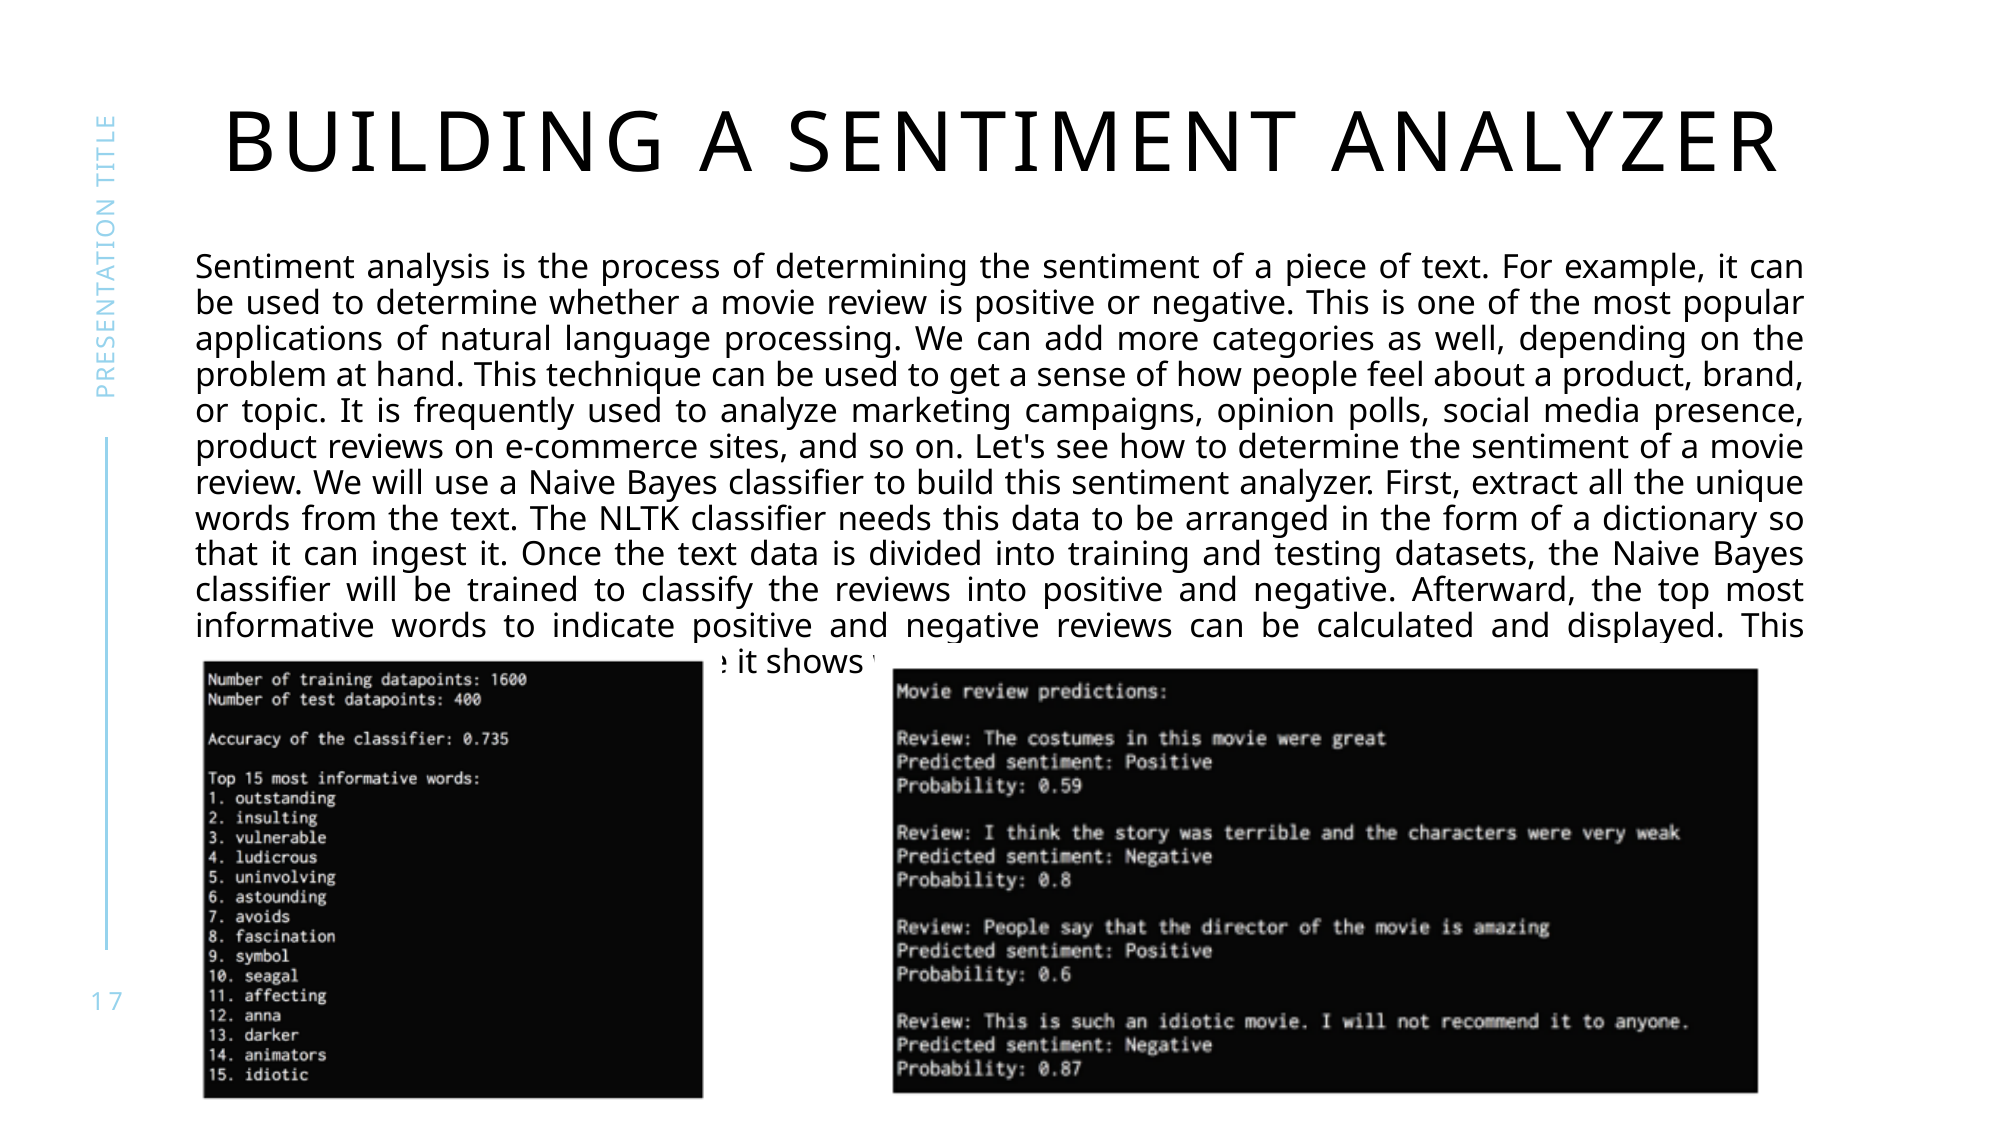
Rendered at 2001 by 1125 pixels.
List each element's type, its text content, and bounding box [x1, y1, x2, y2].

picture [192, 643, 723, 1105]
picture [874, 643, 1775, 1102]
list Sentiment analysis is the process of determining the sentiment of a piece of text. For example, it can be used to determine whether a movie review is positive or negative. This is one of the most popular applications of natural language processing. We can add more categories as well, depending on the problem at hand. This technique can be used to get a sense of how people feel about a product, brand, or topic. It is frequently used to analyze marketing campaigns, opinion polls, social media presence, product reviews on e-commerce sites, and so on. Let's see how to determine the sentiment of a movie review. We will use a Naive Bayes classifier to build this sentiment analyzer. First, extract all the unique words from the text. The NLTK classifier needs this data to be arranged in the form of a dictionary so that it can ingest it. Once the text data is divided into training and testing datasets, the Naive Bayes classifier will be trained to classify the reviews into positive and negative. Afterward, the top most informative words to indicate positive and negative reviews can be calculated and displayed. This information is interesting because it shows what words are being used to denote various reactions. [195, 249, 1808, 964]
footer presentation title [90, 107, 122, 400]
slide_number 17 [68, 987, 144, 1018]
title Building a sentiment analyzer [195, 99, 1808, 249]
